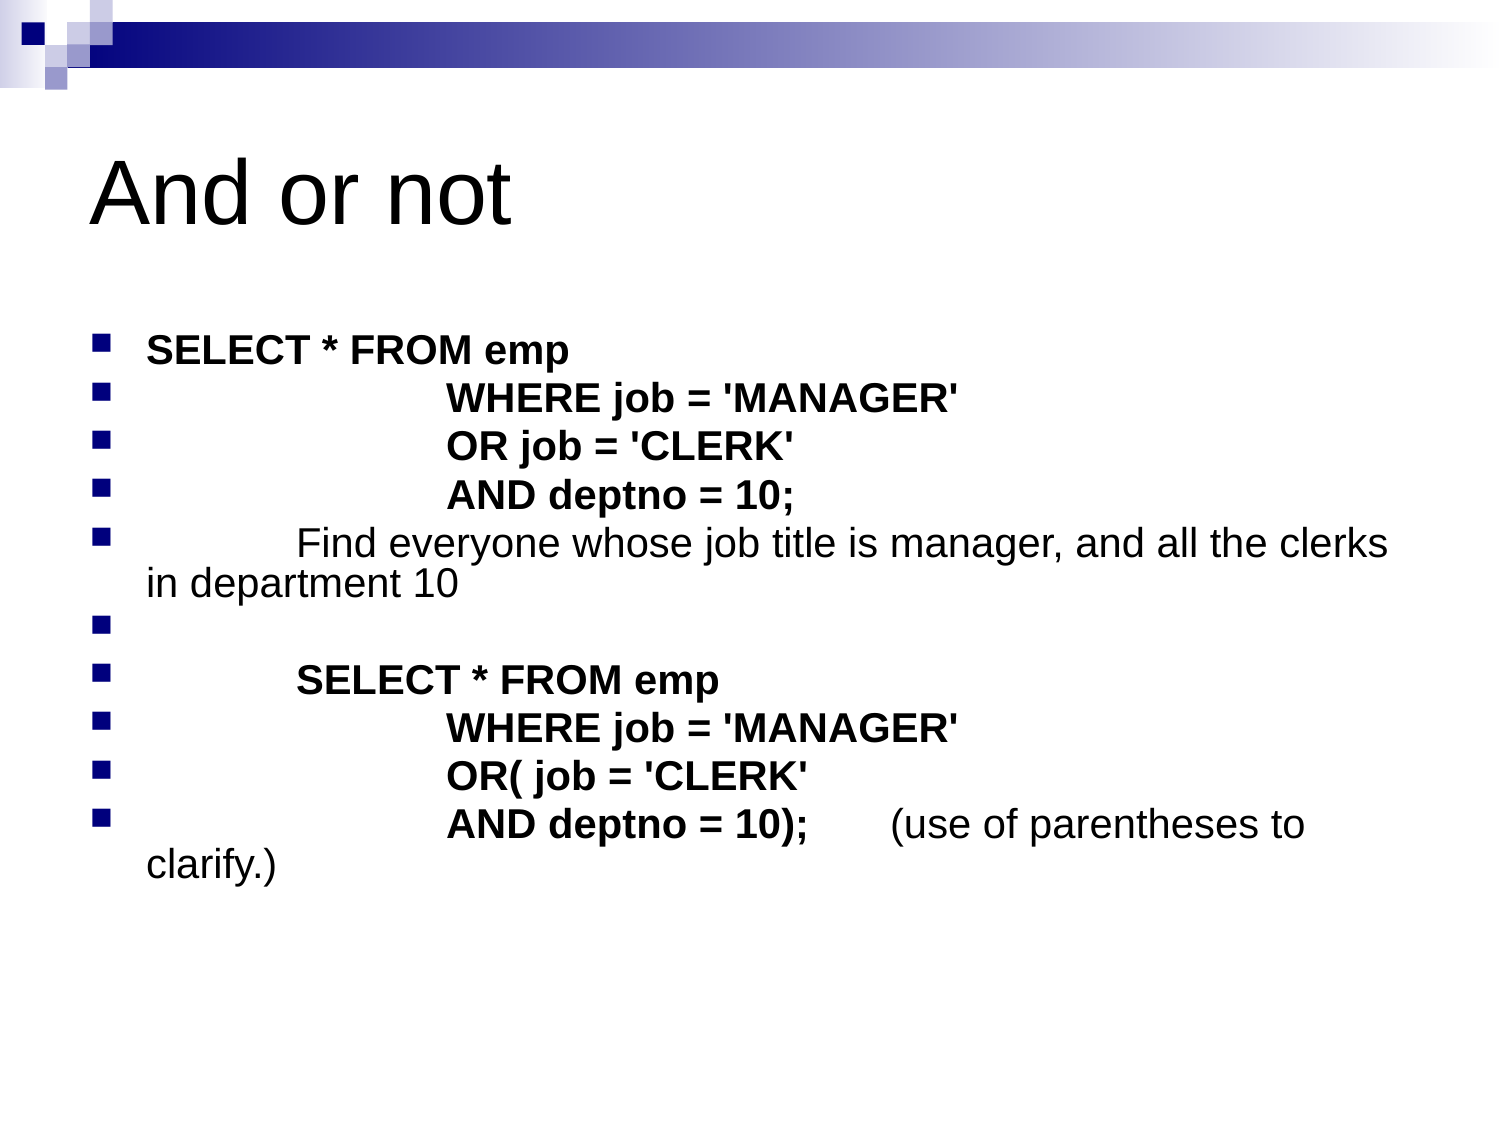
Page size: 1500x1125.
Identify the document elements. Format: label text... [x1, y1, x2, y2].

list SELECT * FROM emp WHERE job = 'MANAGER' OR job = 'CLERK' AND deptno = 10; Find everyone whose job title is manager, and all the clerks in department 10 SELECT * FROM emp WHERE job = 'MANAGER' OR( job = 'CLERK' AND deptno = 10); (use of parentheses to clarify.) [74, 324, 1426, 963]
title And or not [74, 74, 1426, 301]
